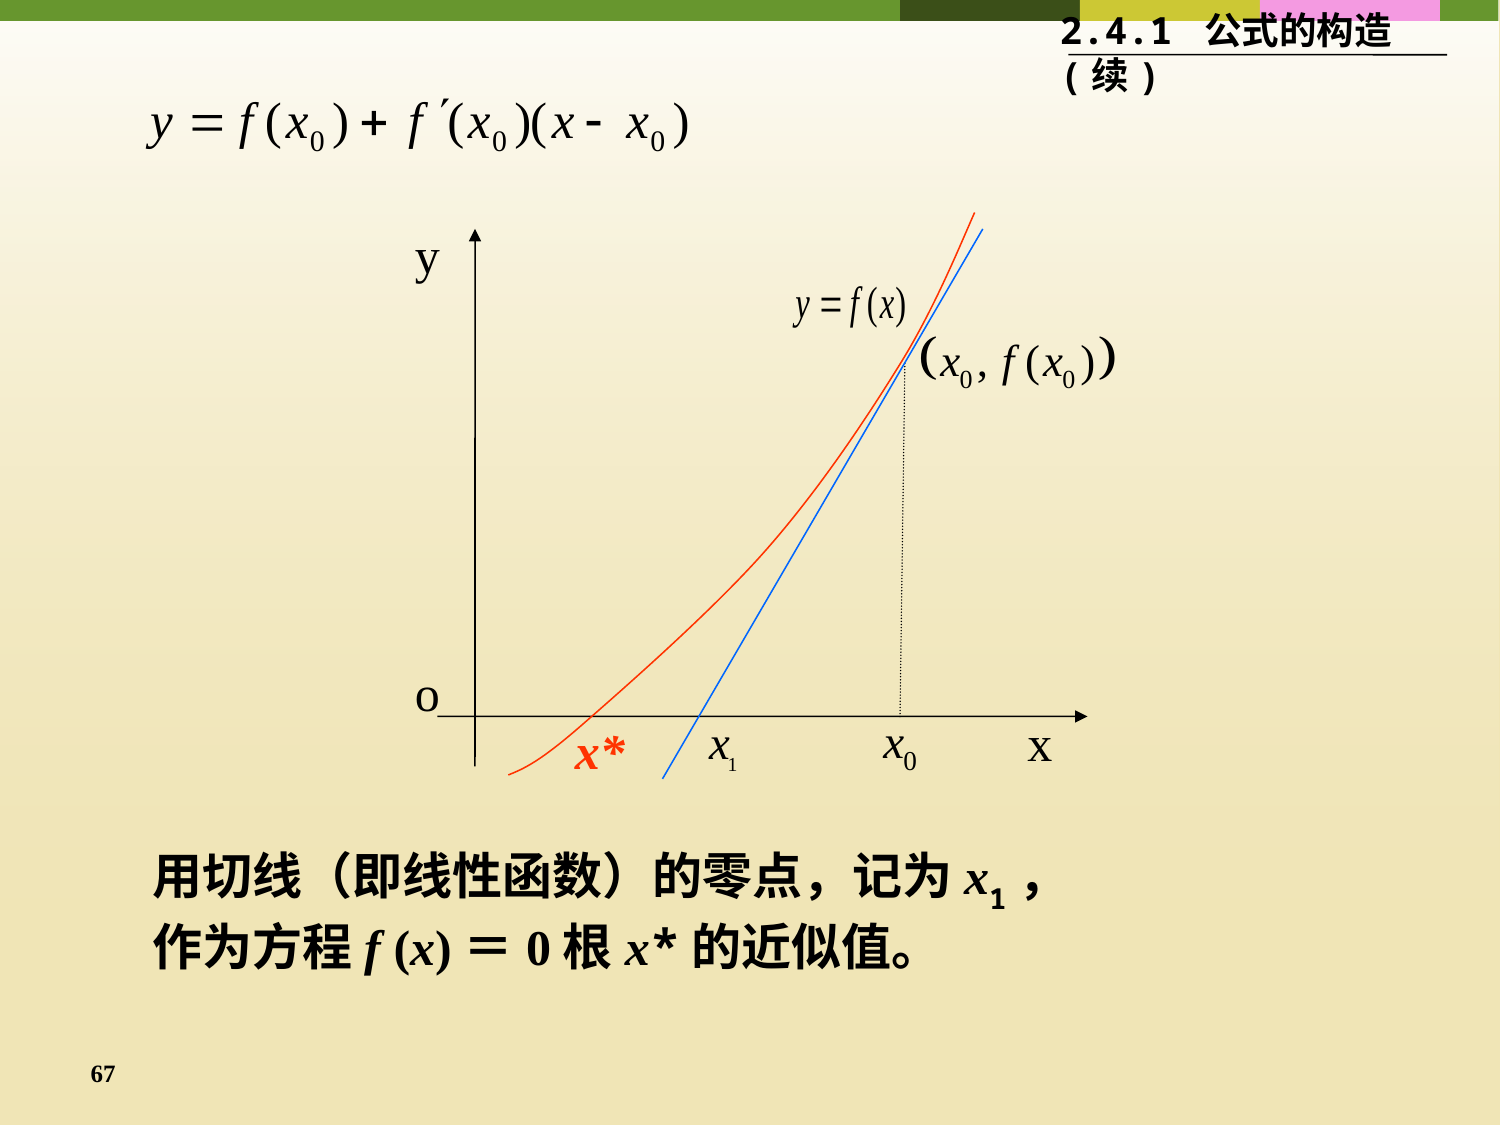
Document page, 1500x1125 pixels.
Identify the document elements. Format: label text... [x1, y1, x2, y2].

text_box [399, 211, 1121, 788]
text_box 用切线（即线性函数）的零点，记为x1，作为方程f (x)＝0根x*的近似值。 [137, 837, 1125, 984]
slide_number 67 [75, 1042, 426, 1103]
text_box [1044, 0, 1500, 61]
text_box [136, 86, 701, 165]
